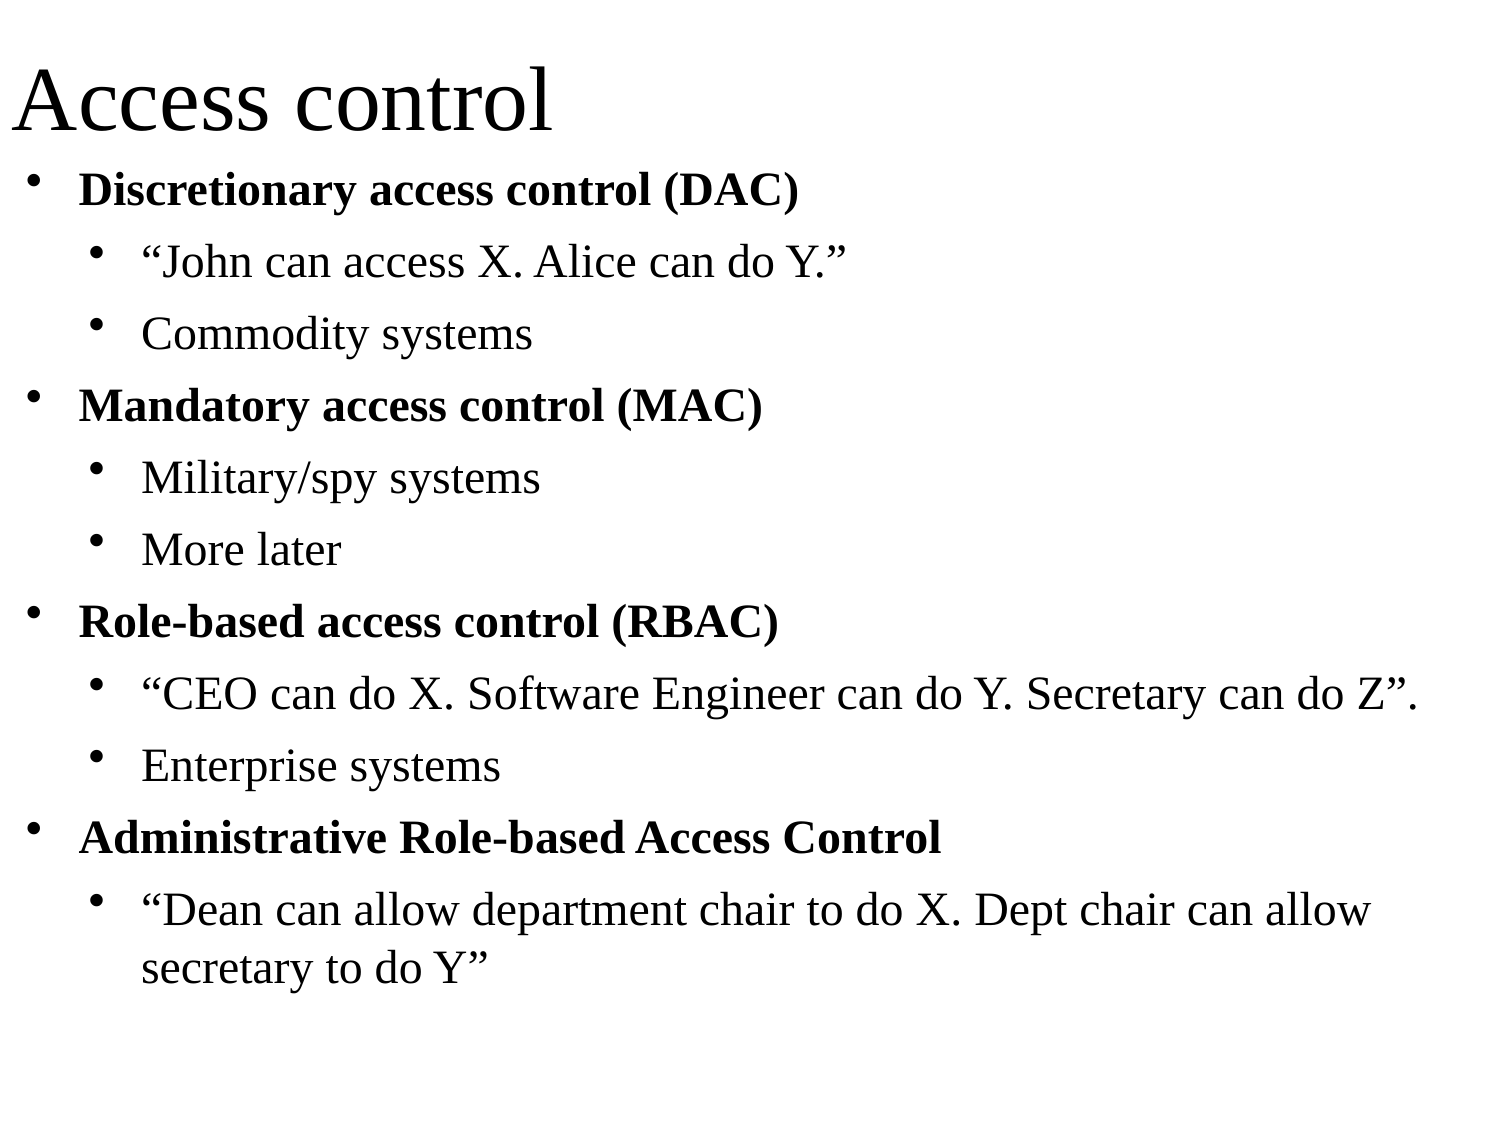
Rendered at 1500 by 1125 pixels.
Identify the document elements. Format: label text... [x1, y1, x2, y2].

title Access control [3, 0, 1380, 188]
list Discretionary access control (DAC) “John can access X. Alice can do Y.” Commodity systems Mandatory access control (MAC) Military/spy systems More later Role-based access control (RBAC) “CEO can do X. Software Engineer can do Y. Secretary can do Z”. Enterprise systems Administrative Role-based Access Control “Dean can allow department chair to do X. Dept chair can allow secretary to do Y” [17, 149, 1439, 1125]
